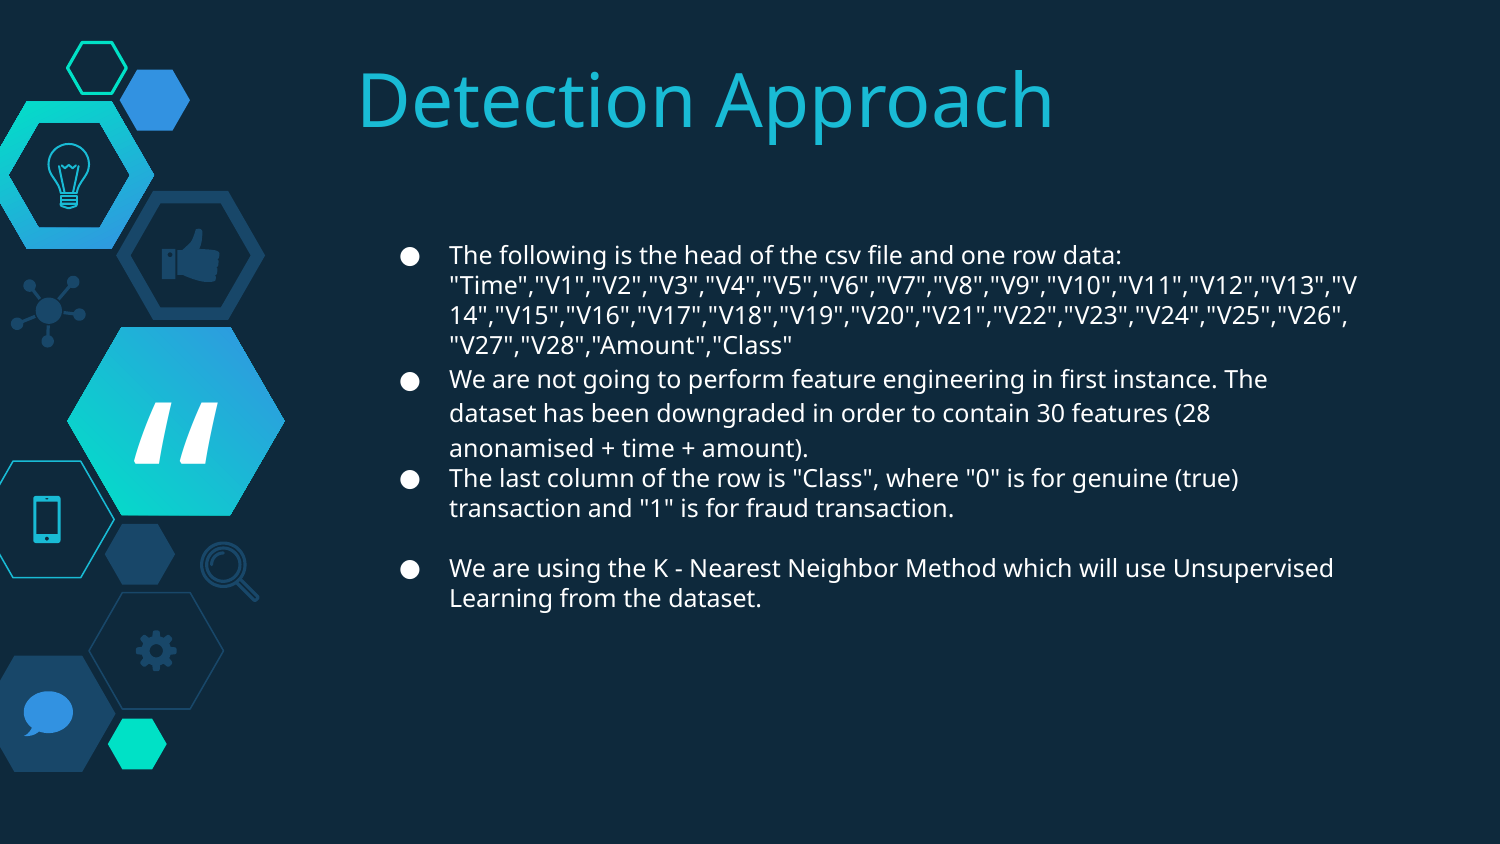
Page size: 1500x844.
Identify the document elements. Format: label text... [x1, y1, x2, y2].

text_box The following is the head of the csv file and one row data: "Time","V1","V2","V3","V4","V5","V6","V7","V8","V9","V10","V11","V12","V13","V14","V15","V16","V17","V18","V19","V20","V21","V22","V23","V24","V25","V26","V27","V28","Amount","Class" We are not going to perform feature engineering in first instance. The dataset has been downgraded in order to contain 30 features (28 anonamised + time + amount). The last column of the row is "Class", where "0" is for genuine (true) transaction and "1" is for fraud transaction. We are using the K - Nearest Neighbor Method which will use Unsupervised Learning from the dataset. [359, 224, 1375, 750]
text_box Detection Approach [341, 37, 1412, 169]
